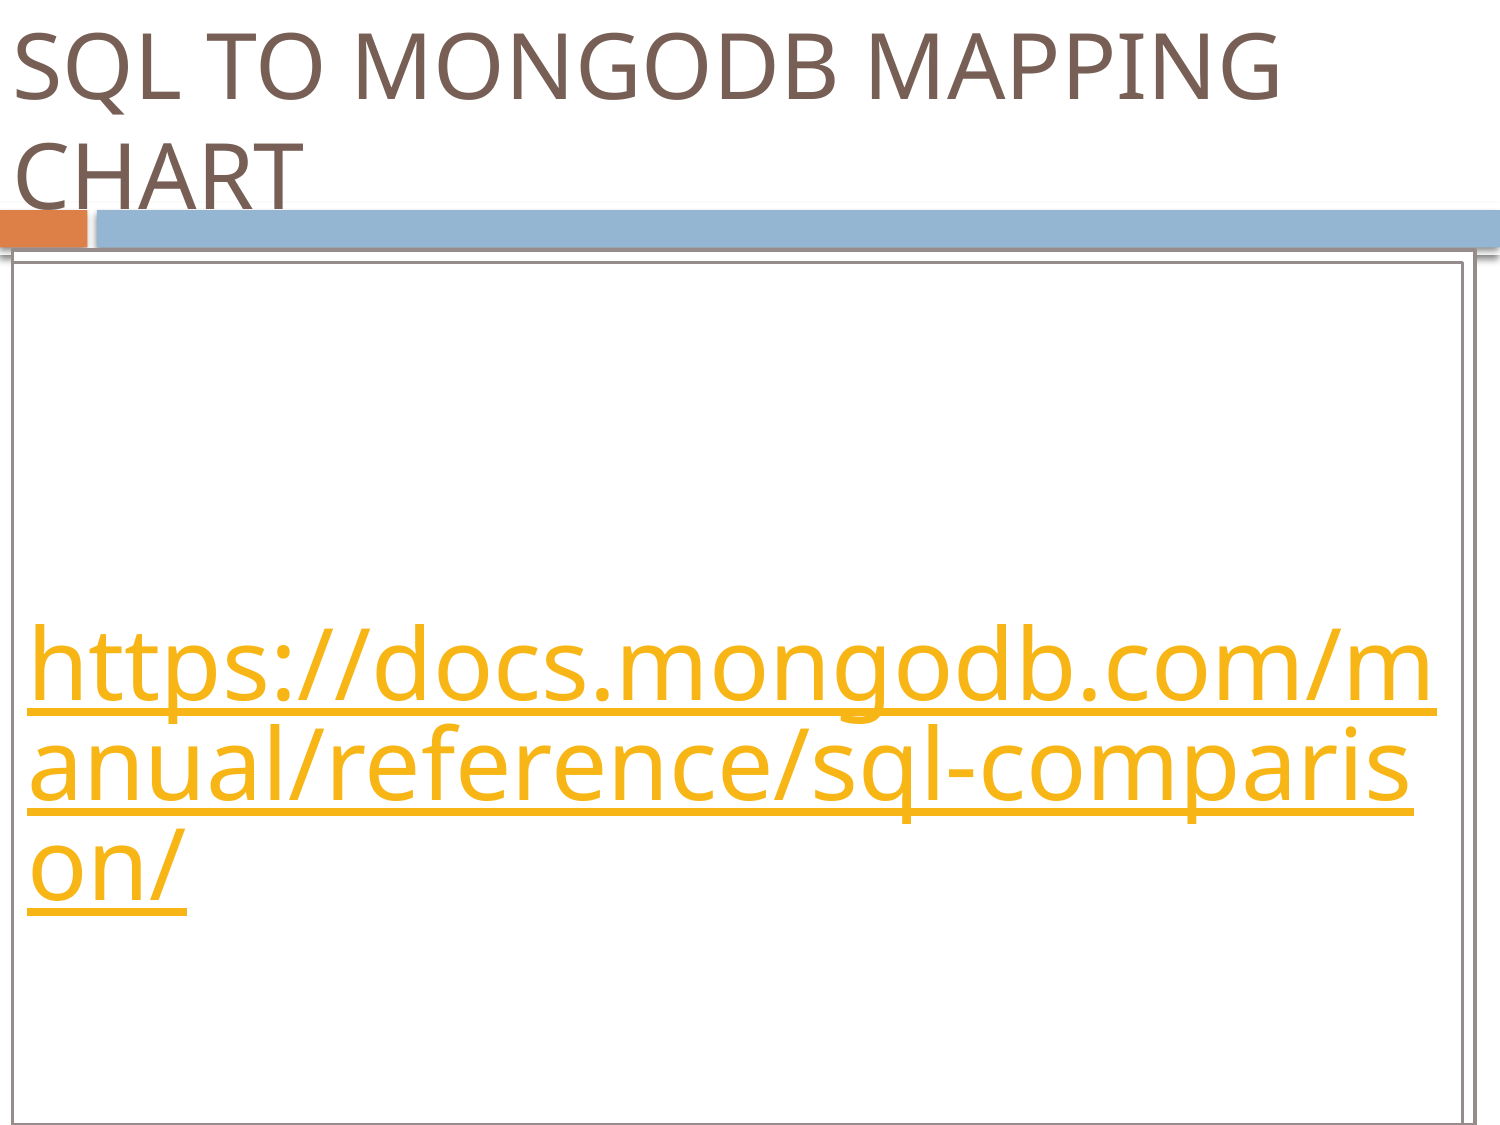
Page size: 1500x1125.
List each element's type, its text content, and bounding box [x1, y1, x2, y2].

text_box https://docs.mongodb.com/manual/reference/sql-comparison/ [11, 261, 1464, 1125]
title SQL TO MONGODB MAPPING CHART [12, 5, 1500, 228]
text_box [11, 248, 1477, 1125]
